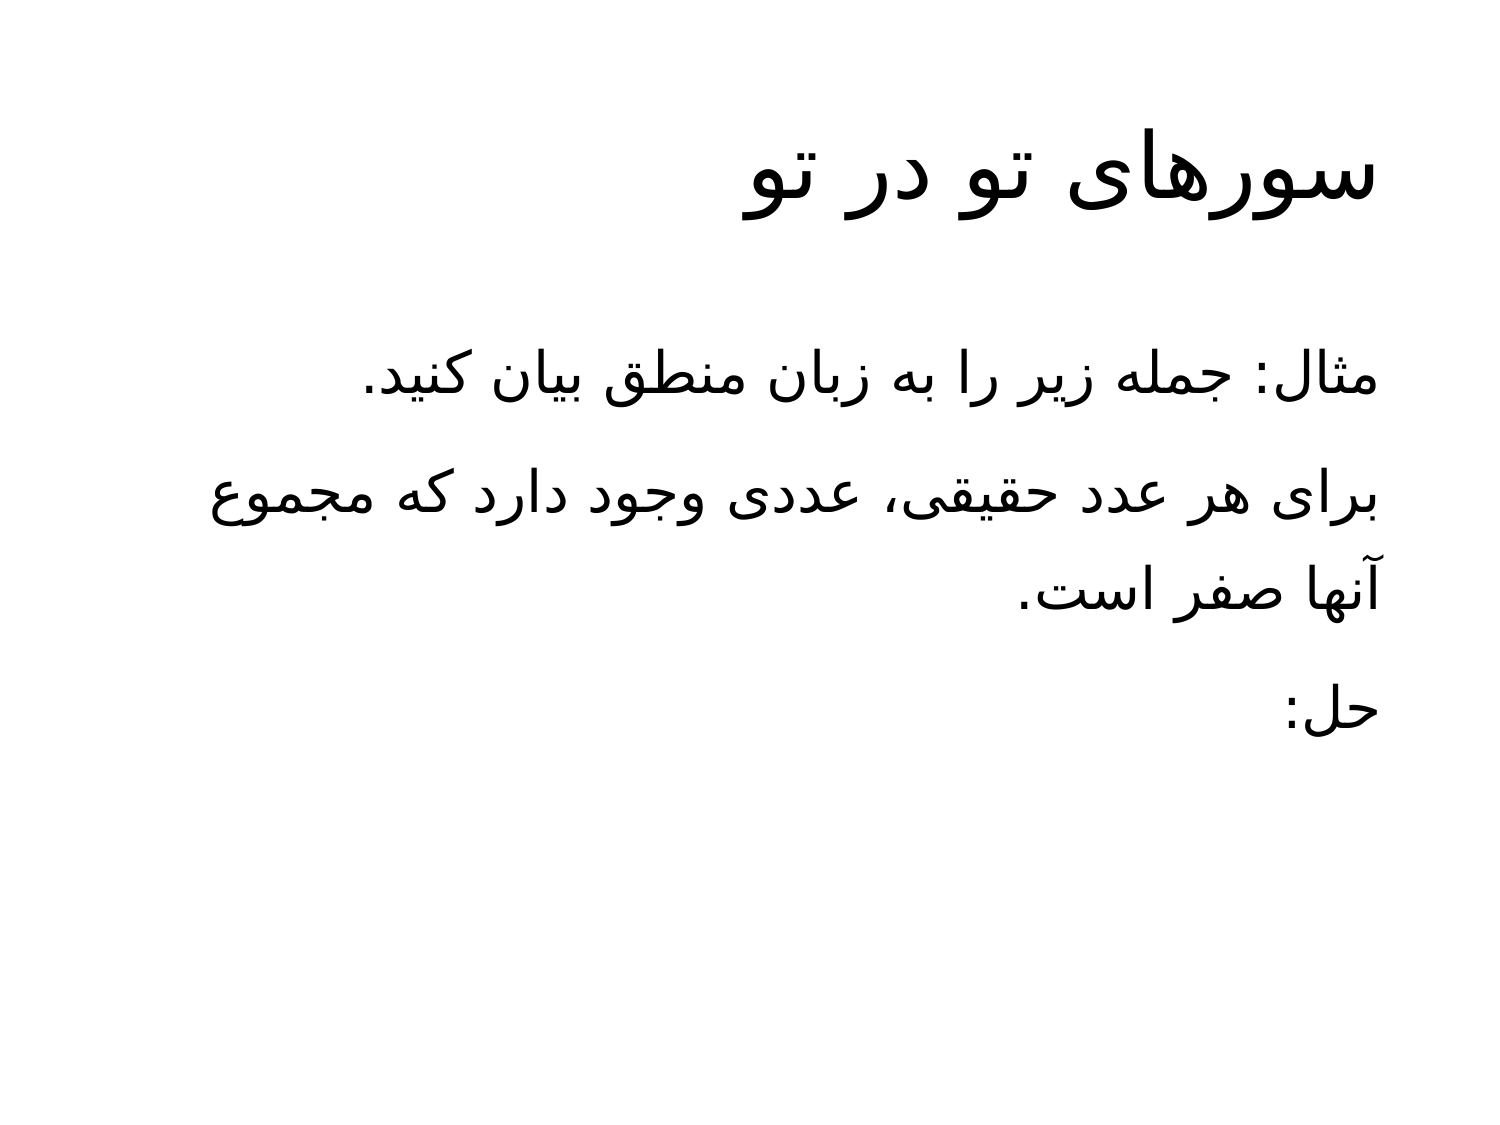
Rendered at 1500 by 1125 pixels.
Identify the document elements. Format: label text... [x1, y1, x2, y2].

title سورهای تو در تو [103, 59, 1397, 278]
